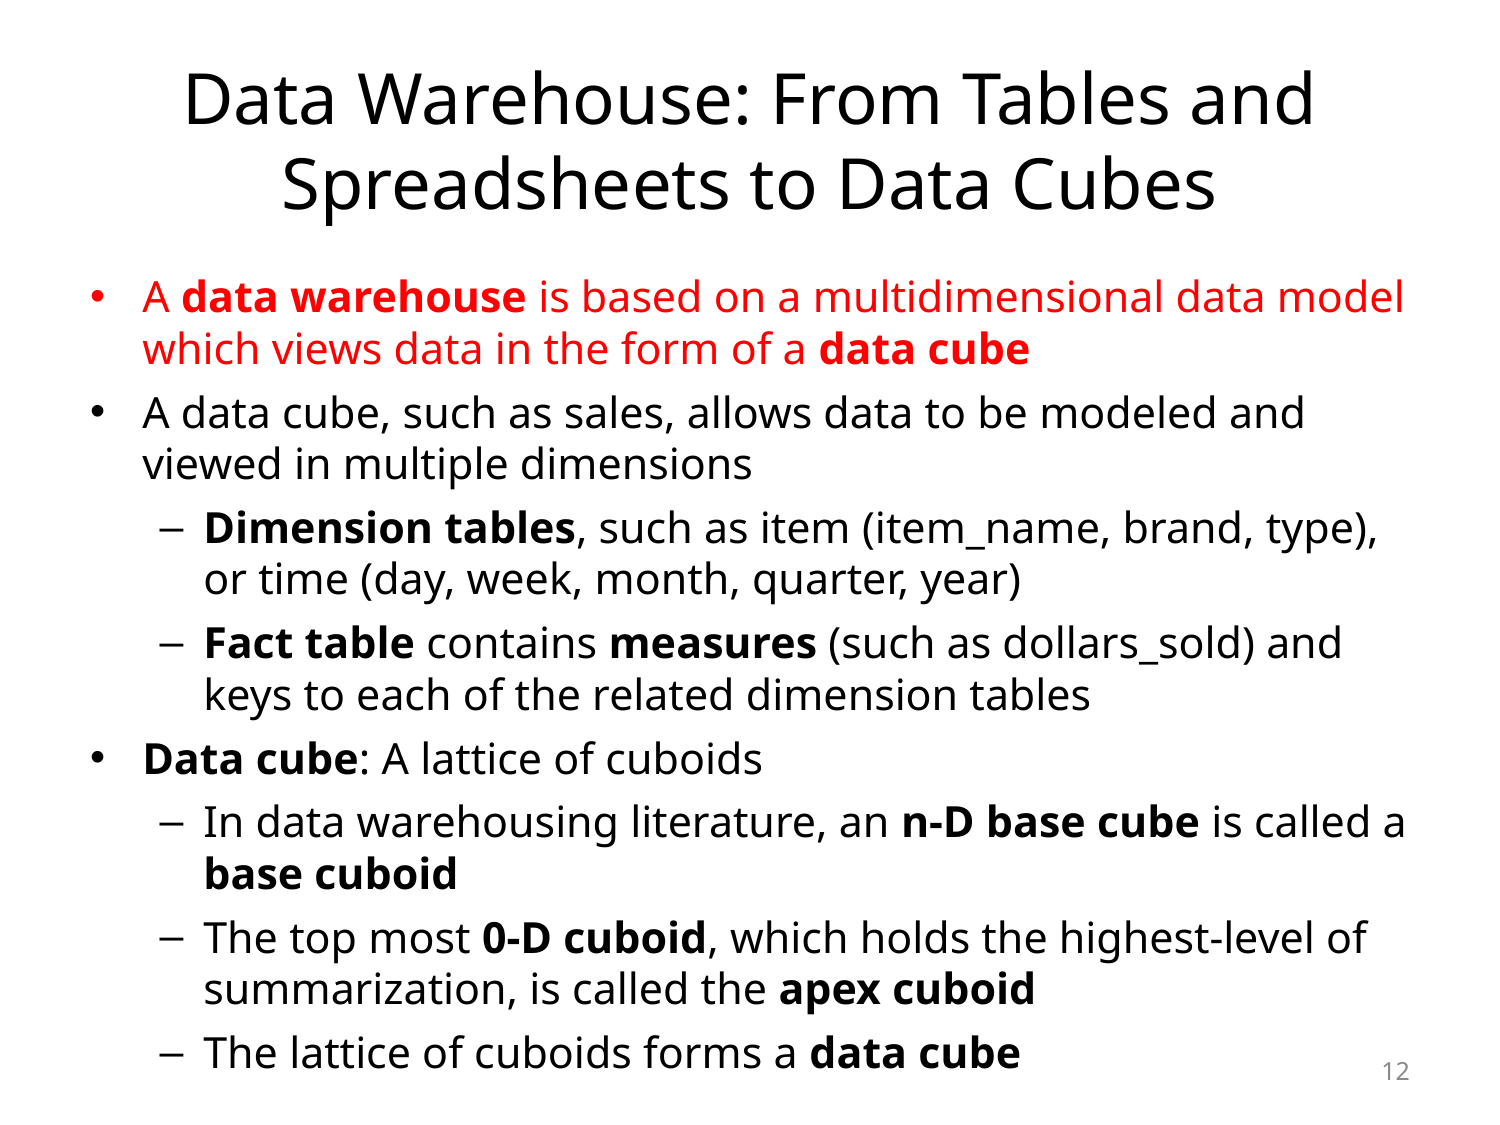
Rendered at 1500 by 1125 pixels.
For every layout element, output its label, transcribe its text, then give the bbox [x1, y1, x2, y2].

slide_number 12 [1074, 1042, 1425, 1103]
title Data Warehouse: From Tables and Spreadsheets to Data Cubes [75, 45, 1425, 233]
list A data warehouse is based on a multidimensional data model which views data in the form of a data cube A data cube, such as sales, allows data to be modeled and viewed in multiple dimensions Dimension tables, such as item (item_name, brand, type), or time (day, week, month, quarter, year) Fact table contains measures (such as dollars_sold) and keys to each of the related dimension tables Data cube: A lattice of cuboids In data warehousing literature, an n-D base cube is called a base cuboid The top most 0-D cuboid, which holds the highest-level of summarization, is called the apex cuboid The lattice of cuboids forms a data cube [75, 262, 1425, 1103]
